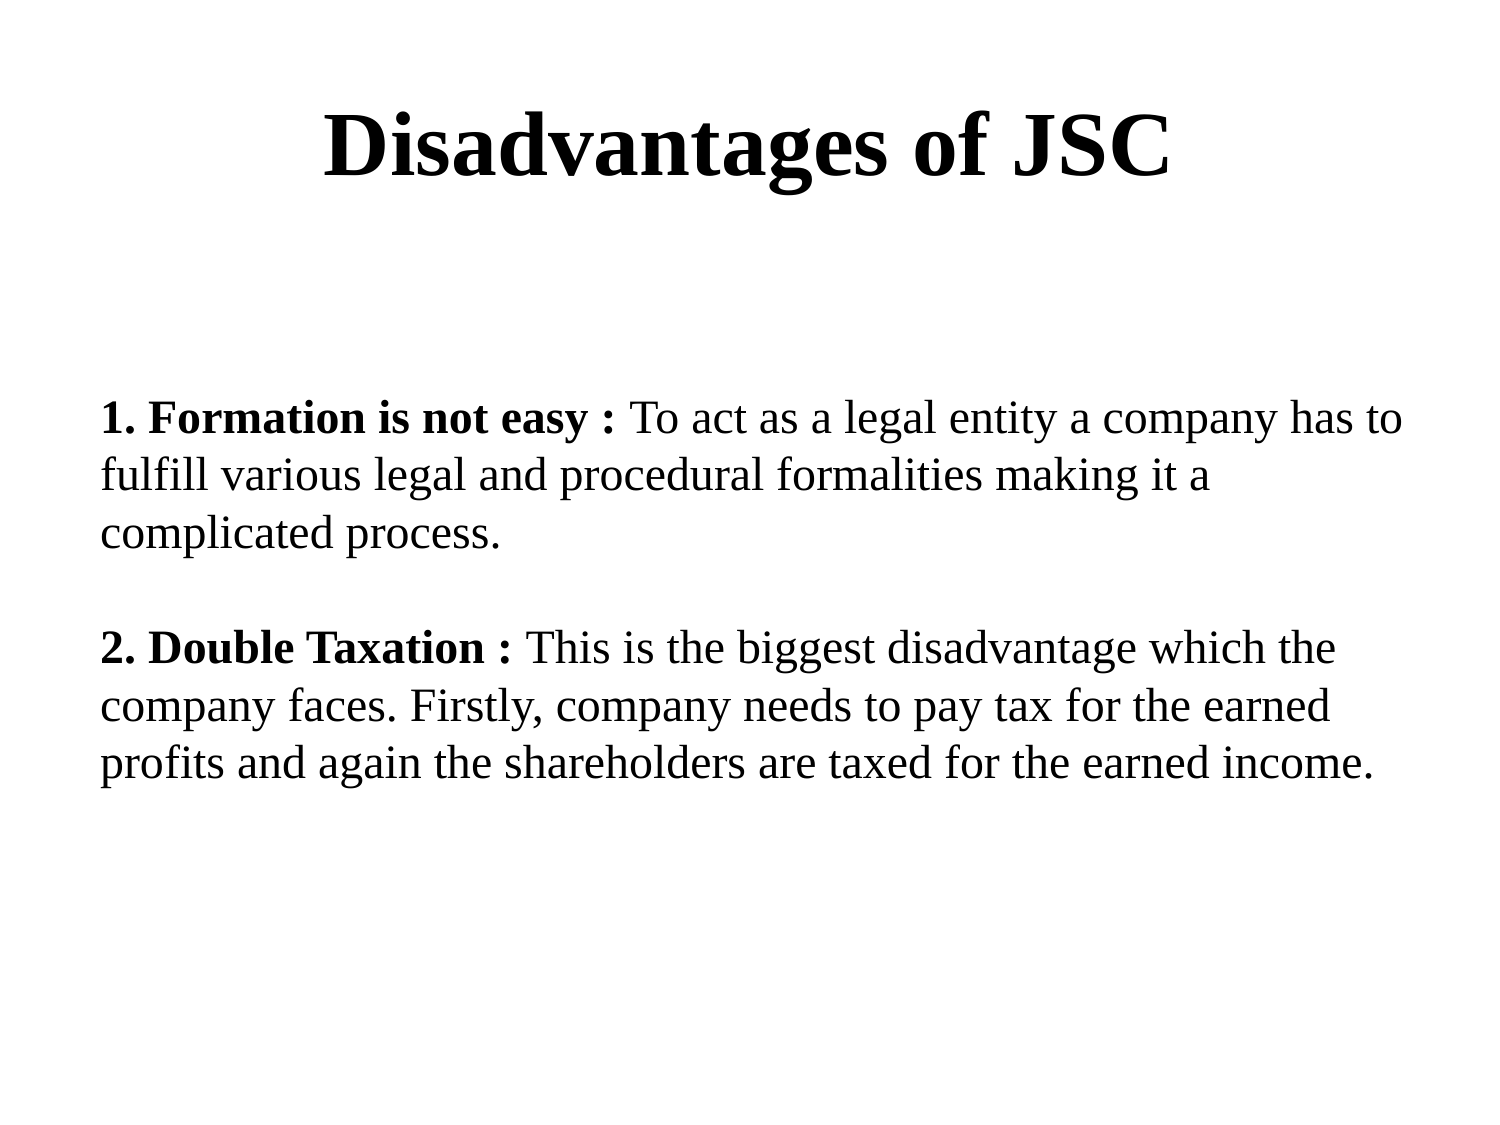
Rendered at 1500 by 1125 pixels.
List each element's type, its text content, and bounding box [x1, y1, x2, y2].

title Disadvantages of JSC [75, 45, 1425, 233]
list 1. Formation is not easy : To act as a legal entity a company has to fulfill various legal and procedural formalities making it a complicated process. 2. Double Taxation : This is the biggest disadvantage which the company faces. Firstly, company needs to pay tax for the earned profits and again the shareholders are taxed for the earned income. [37, 262, 1425, 1075]
